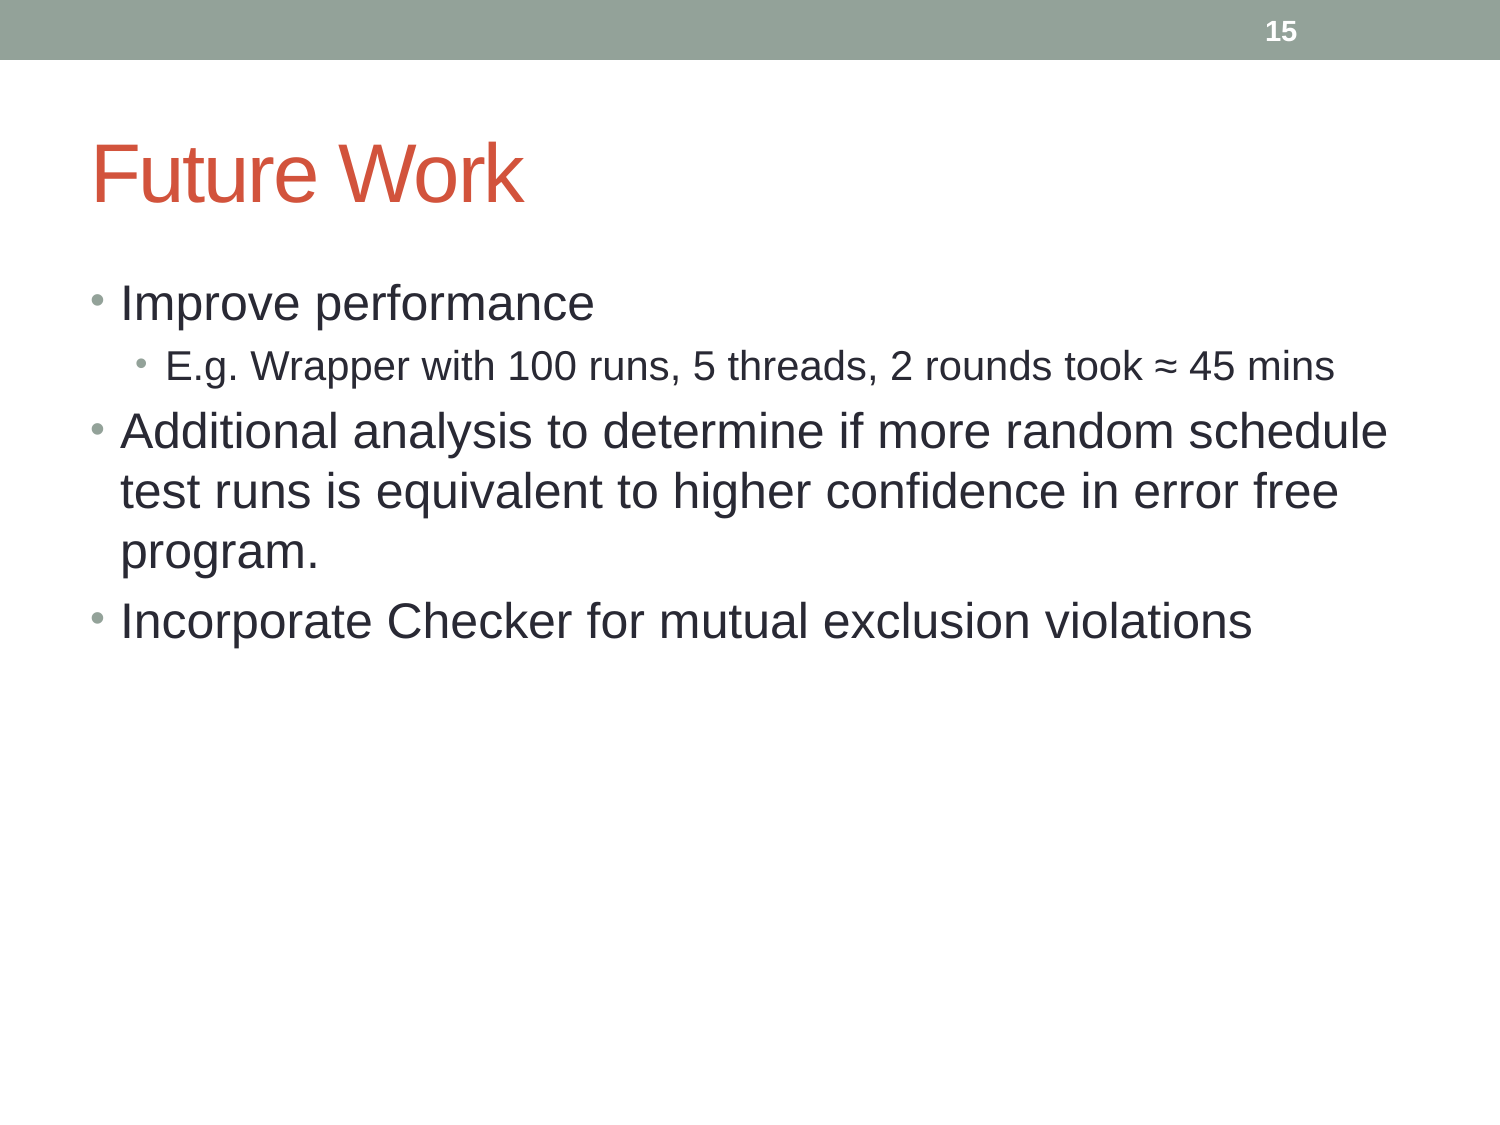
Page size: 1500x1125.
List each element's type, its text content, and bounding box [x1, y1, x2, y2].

slide_number 15 [1250, 3, 1425, 57]
list Improve performance E.g. Wrapper with 100 runs, 5 threads, 2 rounds took ≈ 45 mins Additional analysis to determine if more random schedule test runs is equivalent to higher confidence in error free program. Incorporate Checker for mutual exclusion violations [75, 262, 1425, 1063]
title Future Work [75, 87, 1425, 250]
